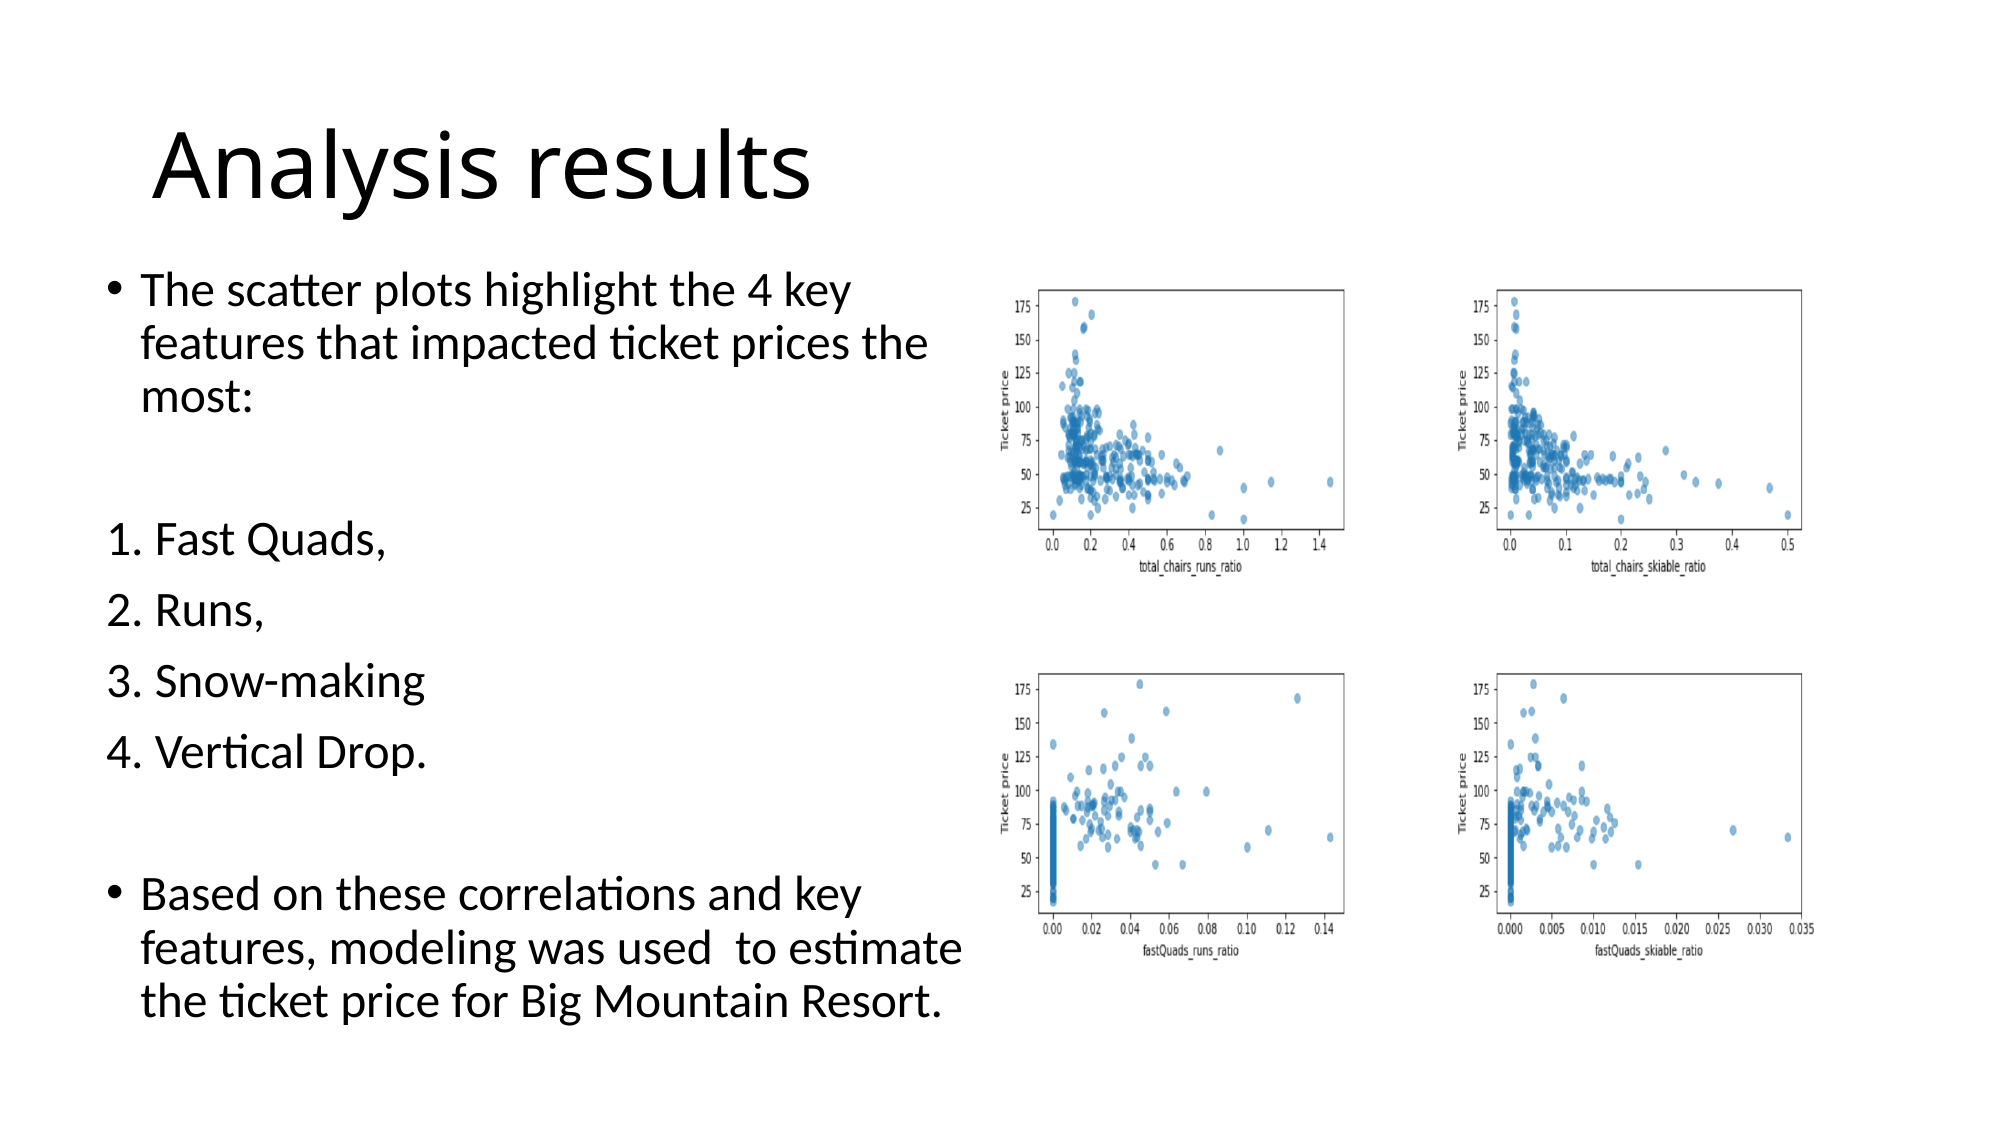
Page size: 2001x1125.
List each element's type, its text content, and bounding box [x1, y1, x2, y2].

text_box The scatter plots highlight the 4 key features that impacted ticket prices the most: 1. Fast Quads, 2. Runs, 3. Snow-making 4. Vertical Drop. Based on these correlations and key features, modeling was used to estimate the ticket price for Big Mountain Resort. [90, 256, 986, 1073]
title Analysis results [137, 59, 1863, 277]
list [938, 277, 1863, 992]
